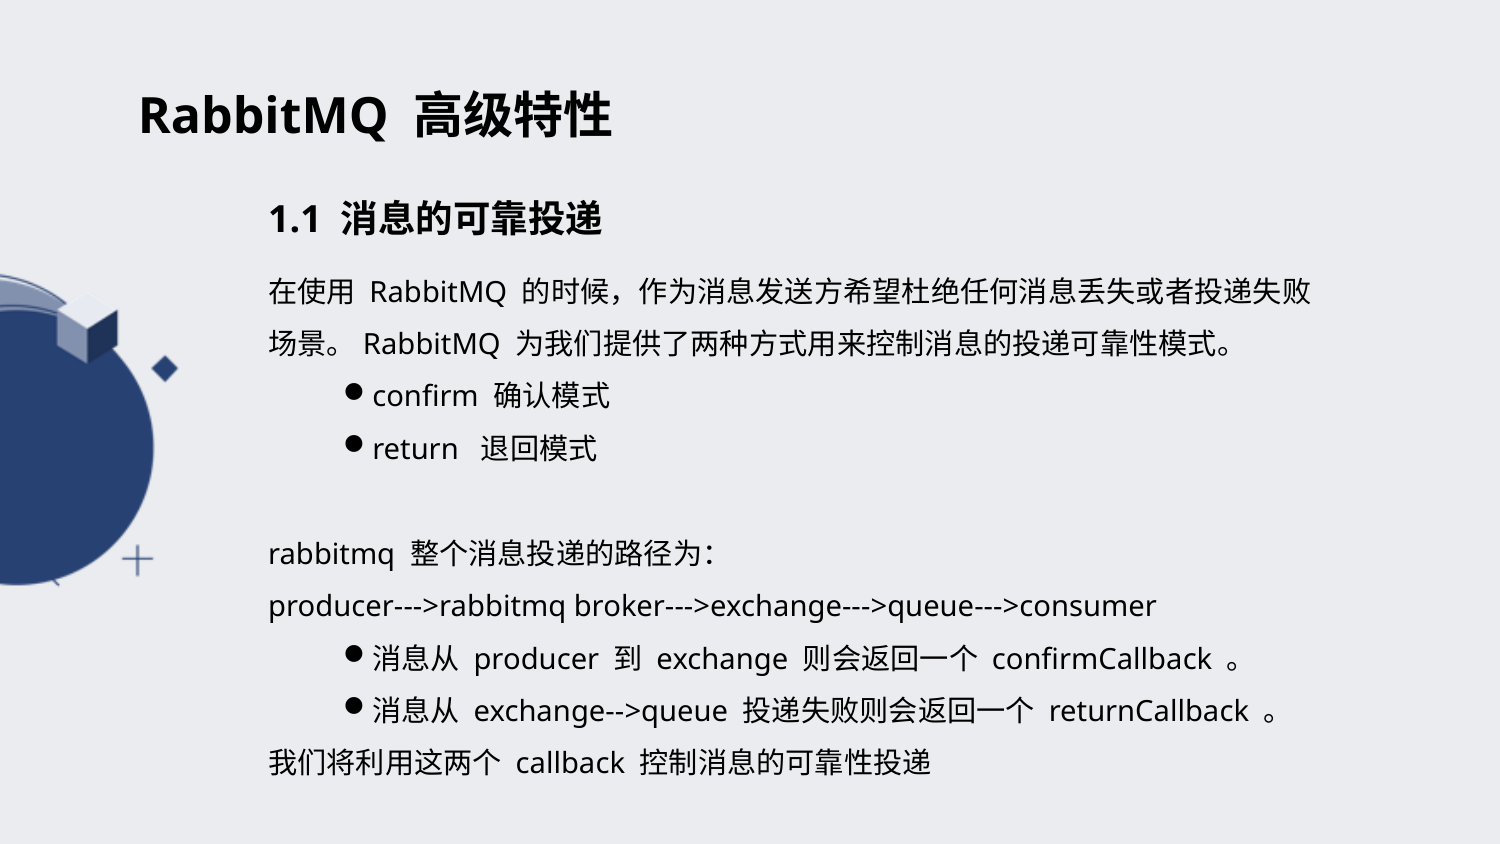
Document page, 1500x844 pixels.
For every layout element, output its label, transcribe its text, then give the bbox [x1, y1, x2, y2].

text_box RabbitMQ 高级特性 [126, 50, 1010, 184]
text_box 在使用 RabbitMQ 的时候，作为消息发送方希望杜绝任何消息丢失或者投递失败场景。RabbitMQ 为我们提供了两种方式用来控制消息的投递可靠性模式。 confirm 确认模式 return 退回模式 rabbitmq 整个消息投递的路径为： producer--->rabbitmq broker--->exchange--->queue--->consumer 消息从 producer 到 exchange 则会返回一个 confirmCallback 。 消息从 exchange-->queue 投递失败则会返回一个 returnCallback 。 我们将利用这两个 callback 控制消息的可靠性投递 [253, 248, 1341, 788]
text_box 1.1 消息的可靠投递 [253, 165, 1341, 248]
picture [0, 0, 1500, 844]
